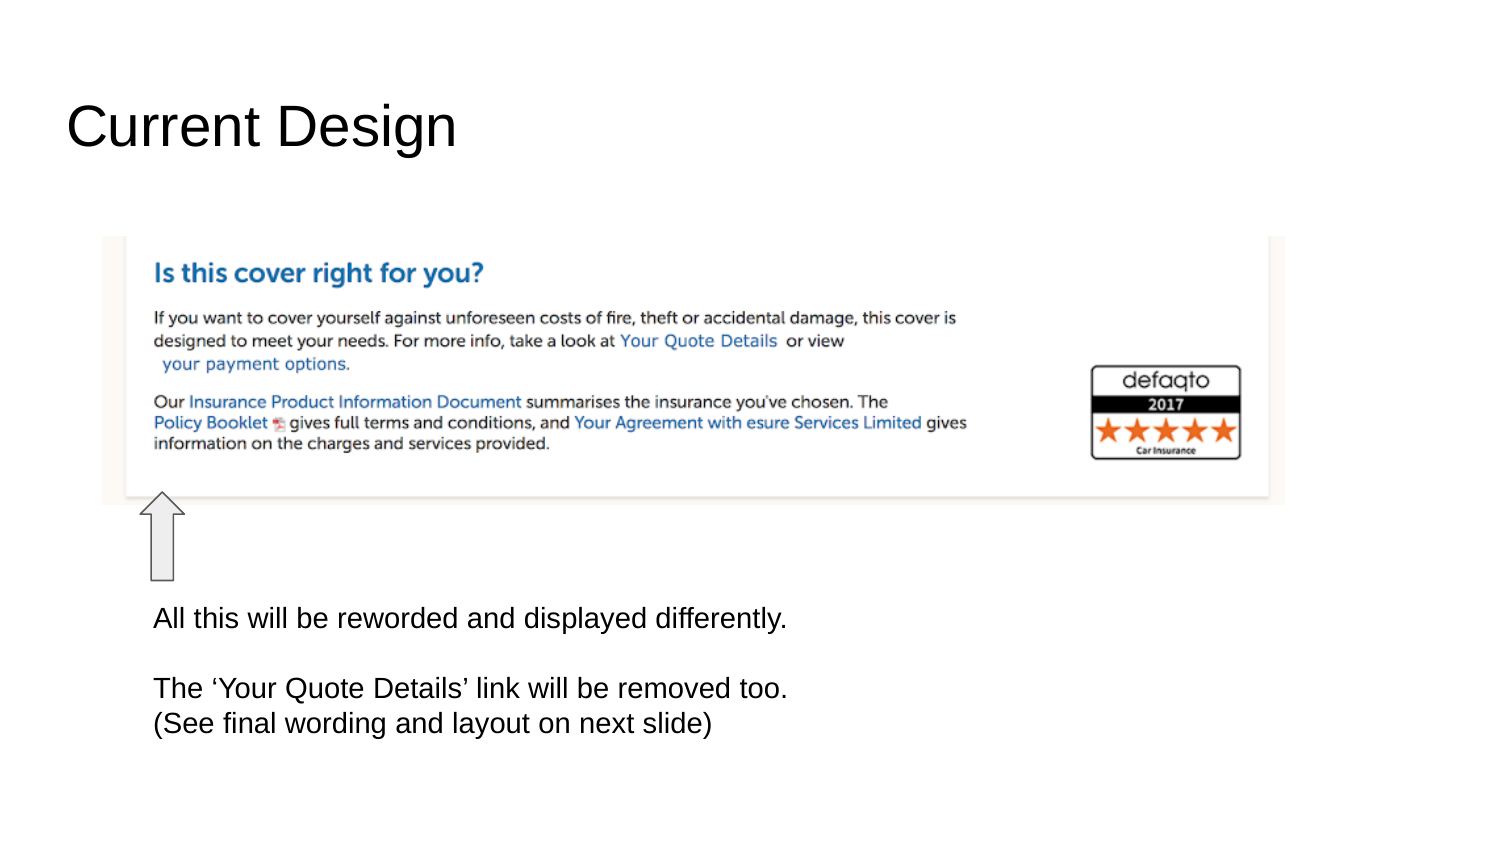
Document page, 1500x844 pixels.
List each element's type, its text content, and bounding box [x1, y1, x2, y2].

text_box All this will be reworded and displayed differently. The ‘Your Quote Details’ link will be removed too. (See final wording and layout on next slide) [138, 584, 844, 726]
title Current Design [51, 72, 1449, 167]
picture [101, 235, 1286, 505]
text_box [140, 513, 185, 581]
